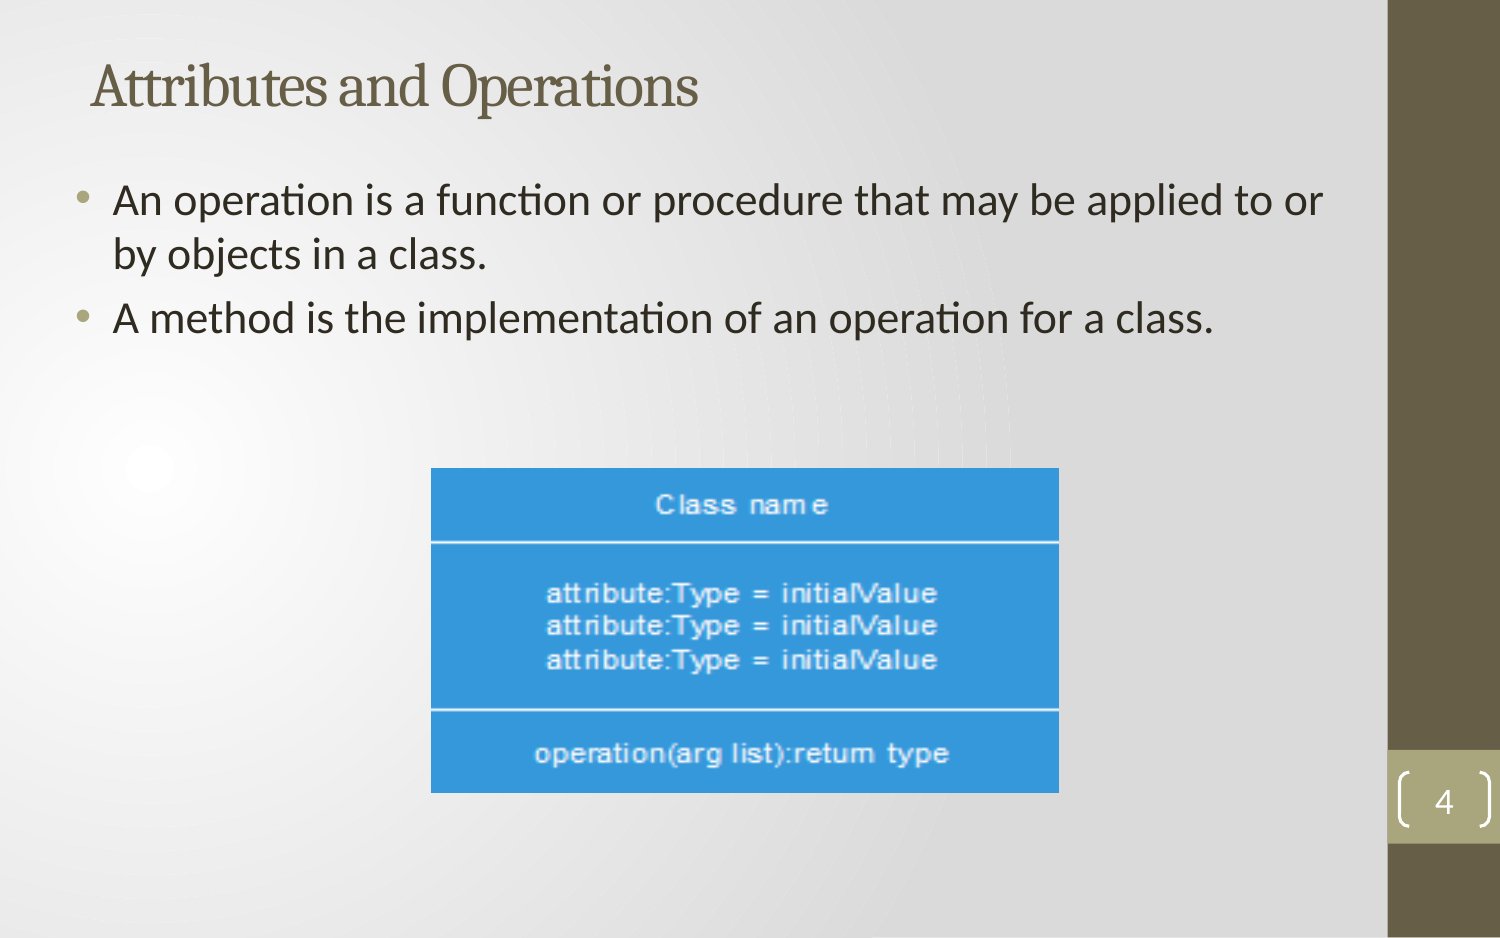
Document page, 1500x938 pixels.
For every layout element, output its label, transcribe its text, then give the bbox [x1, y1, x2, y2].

title Attributes and Operations [75, 0, 1425, 164]
picture [430, 468, 1059, 794]
list An operation is a function or procedure that may be applied to or by objects in a class. A method is the implementation of an operation for a class. [41, 161, 1341, 434]
slide_number 4 [1397, 770, 1492, 828]
